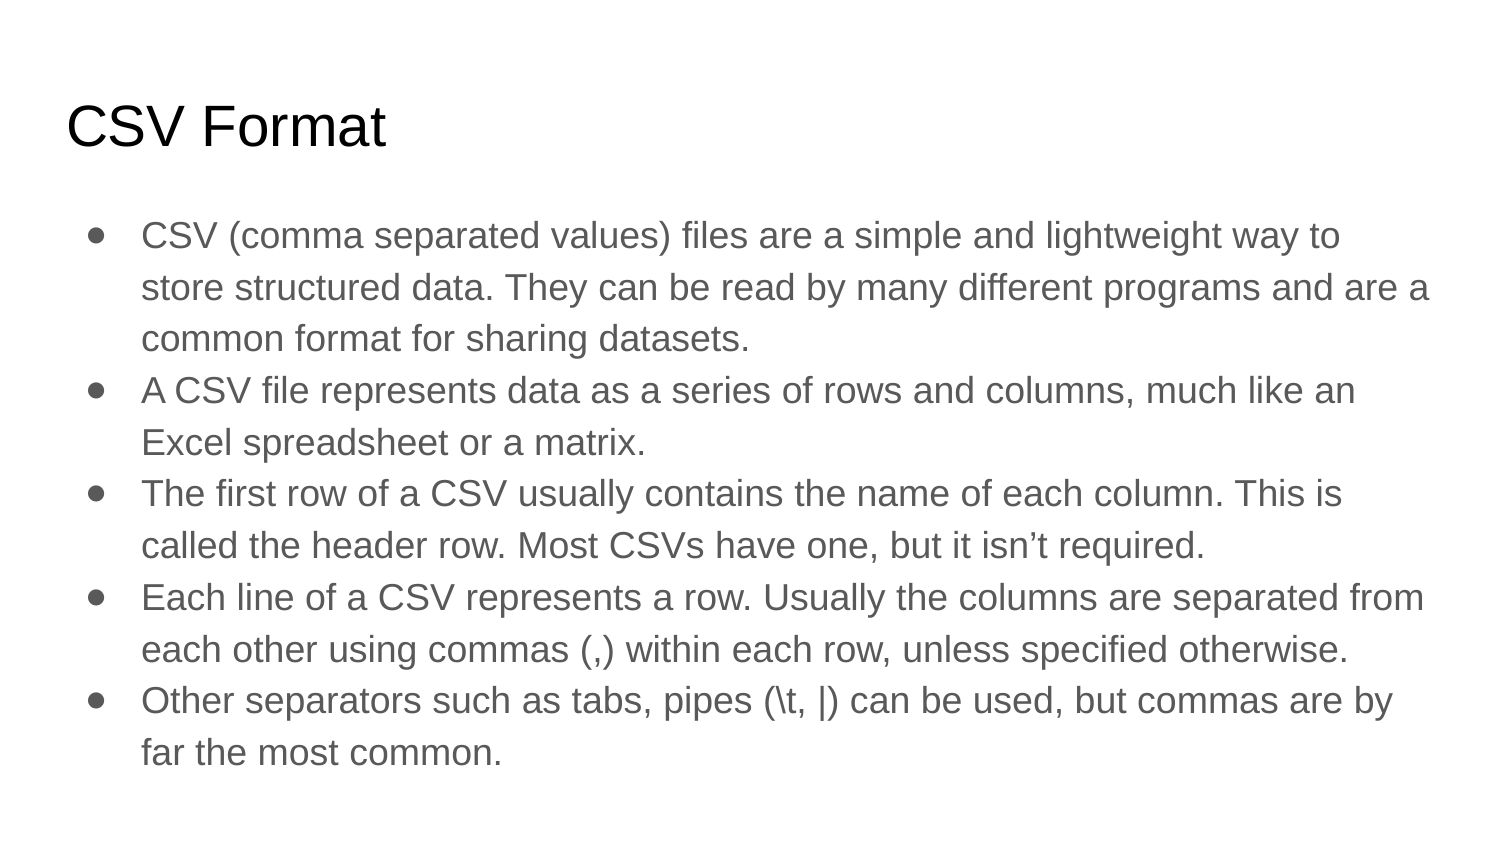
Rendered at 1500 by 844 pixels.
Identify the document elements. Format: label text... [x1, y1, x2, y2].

title CSV Format [51, 72, 1449, 167]
list CSV (comma separated values) files are a simple and lightweight way to store structured data. They can be read by many different programs and are a common format for sharing datasets. A CSV file represents data as a series of rows and columns, much like an Excel spreadsheet or a matrix. The first row of a CSV usually contains the name of each column. This is called the header row. Most CSVs have one, but it isn’t required. Each line of a CSV represents a row. Usually the columns are separated from each other using commas (,) within each row, unless specified otherwise. Other separators such as tabs, pipes (\t, |) can be used, but commas are by far the most common. [51, 189, 1449, 750]
